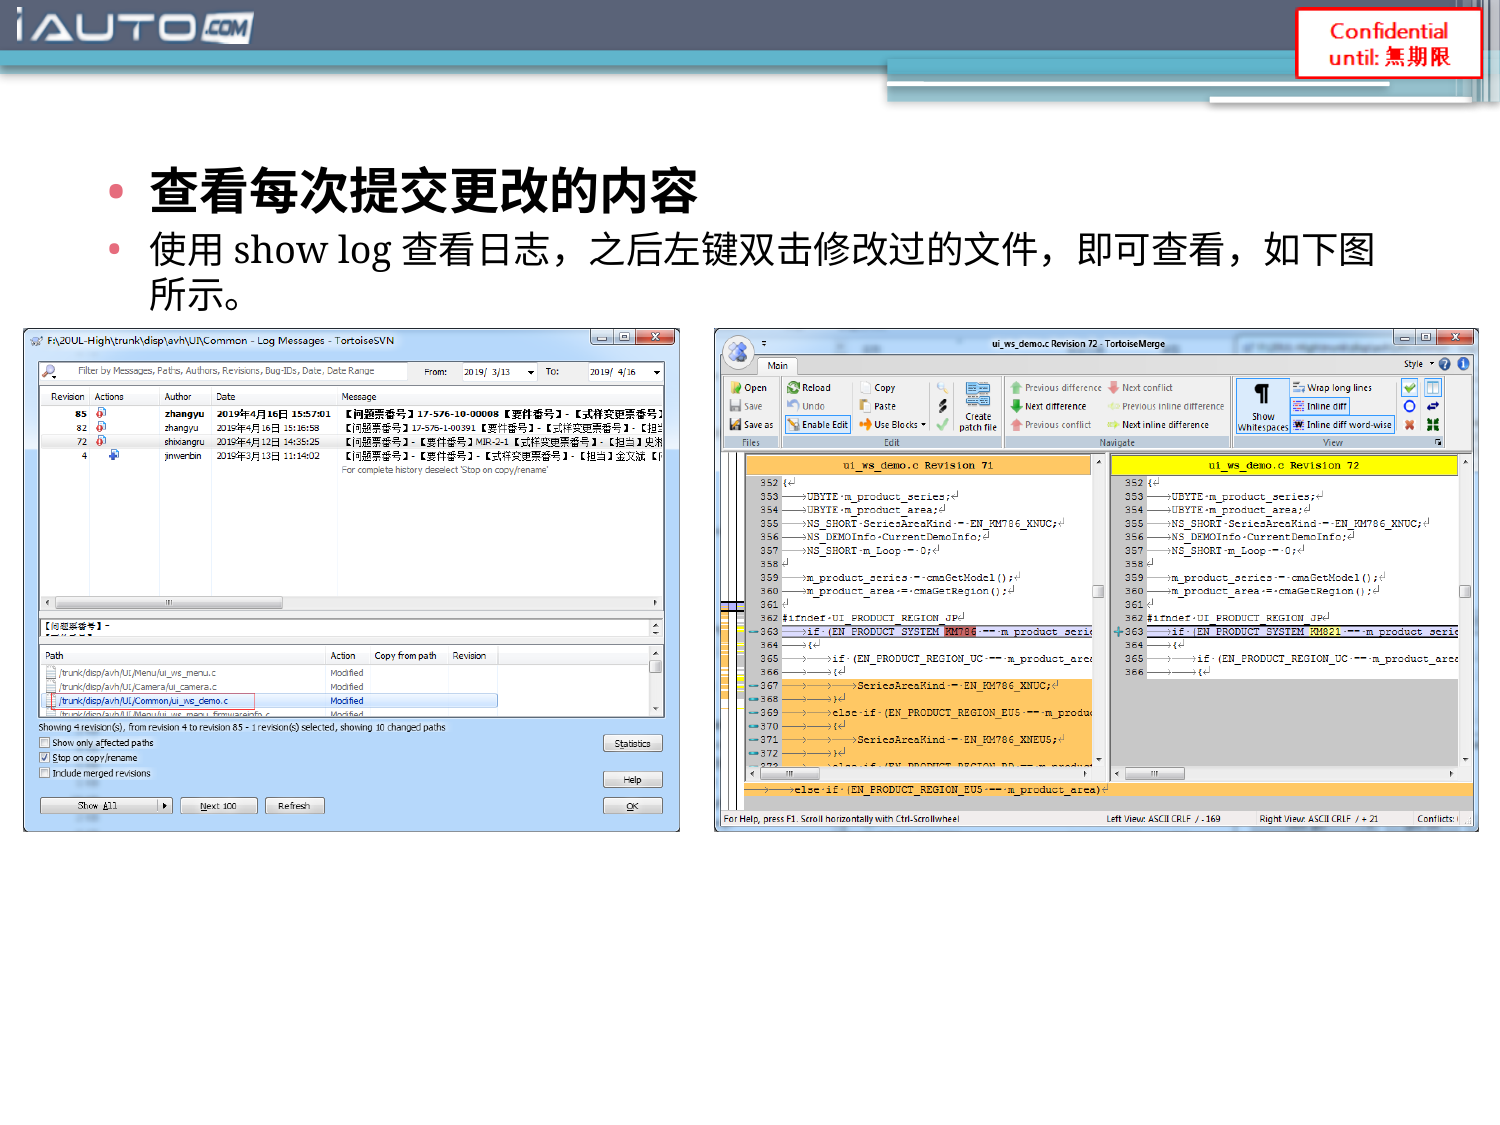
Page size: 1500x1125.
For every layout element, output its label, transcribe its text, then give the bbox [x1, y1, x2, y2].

picture [17, 7, 254, 44]
picture [23, 327, 680, 833]
picture [1295, 7, 1483, 79]
picture [714, 327, 1479, 833]
list 查看每次提交更改的内容 使用show log查看日志，之后左键双击修改过的文件，即可查看，如下图所示。 [75, 152, 1425, 1079]
